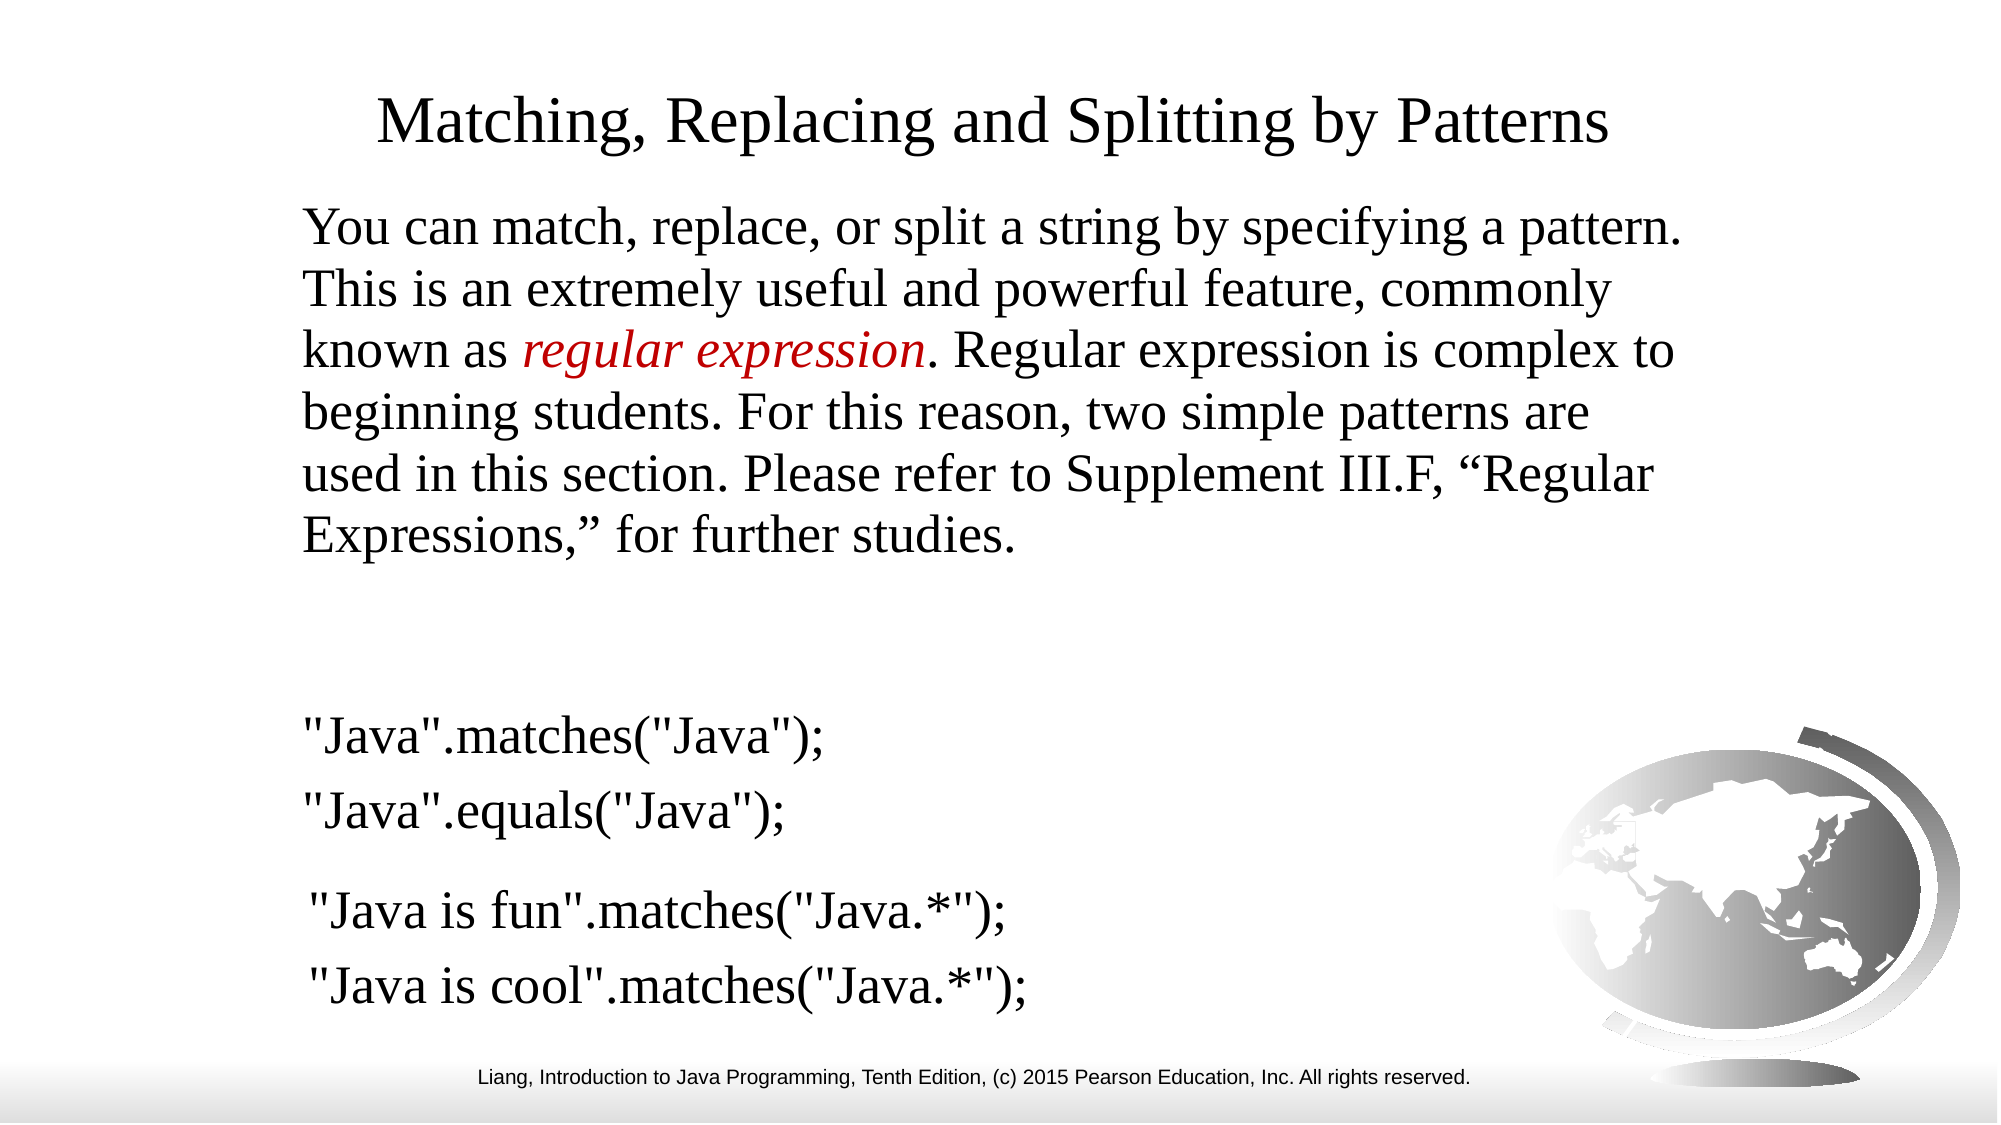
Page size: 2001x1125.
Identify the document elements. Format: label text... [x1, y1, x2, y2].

text_box "Java is fun".matches("Java.*"); "Java is cool".matches("Java.*"); [293, 866, 1707, 1042]
title Matching, Replacing and Splitting by Patterns [300, 62, 1713, 150]
list You can match, replace, or split a string by specifying a pattern. This is an extremely useful and powerful feature, commonly known as regular expression. Regular expression is complex to beginning students. For this reason, two simple patterns are used in this section. Please refer to Supplement III.F, “Regular Expressions,” for further studies. [287, 187, 1713, 613]
text_box "Java".matches("Java"); "Java".equals("Java"); [287, 691, 1700, 867]
slide_number [1433, 1049, 1850, 1125]
